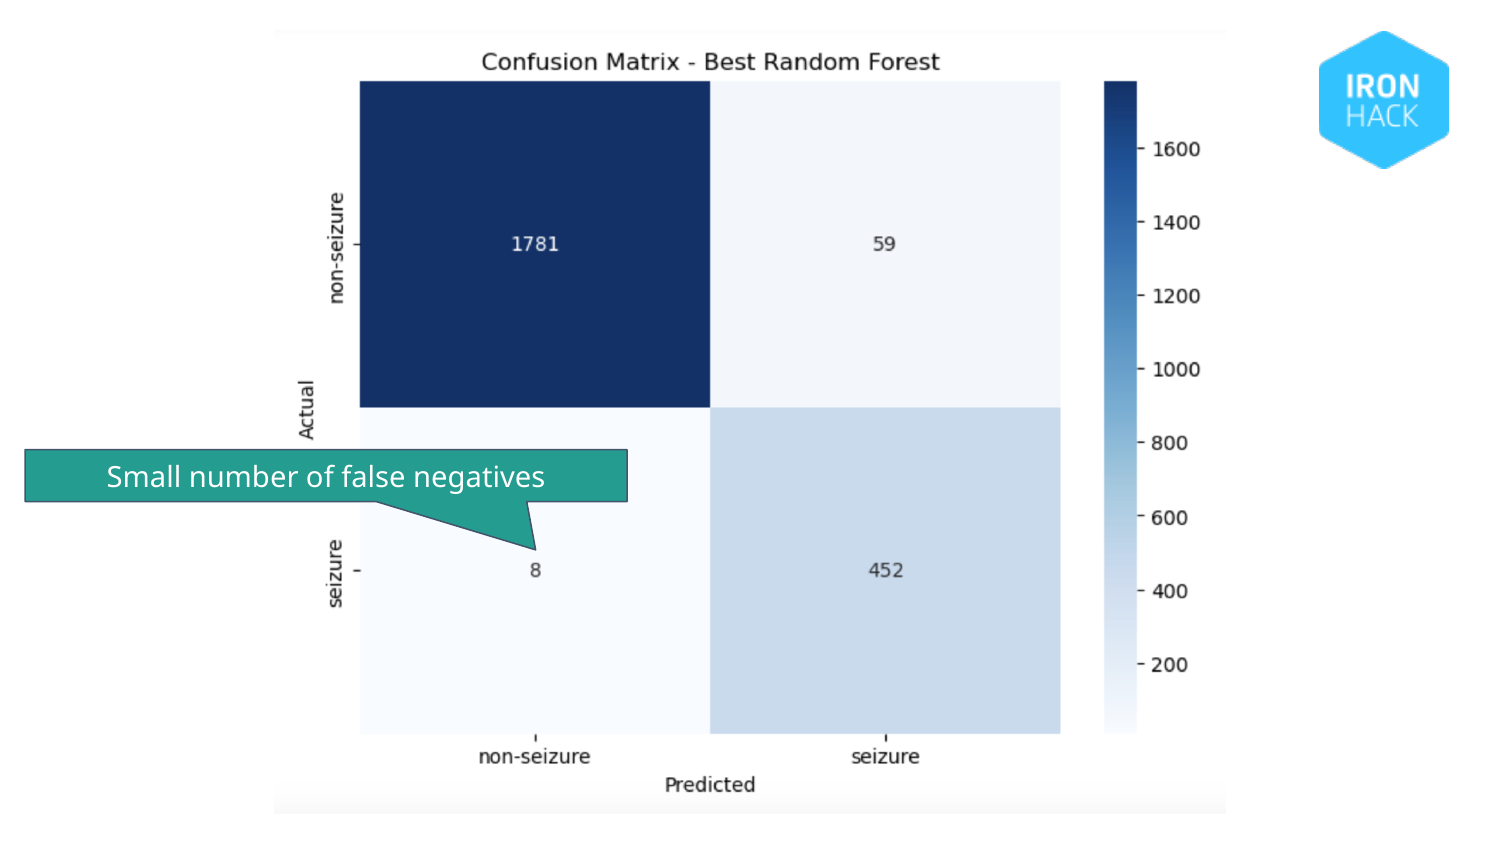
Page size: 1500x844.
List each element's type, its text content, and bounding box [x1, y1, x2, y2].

text_box Small number of false negatives [25, 449, 269, 502]
picture [274, 30, 1226, 814]
picture [1318, 31, 1450, 170]
